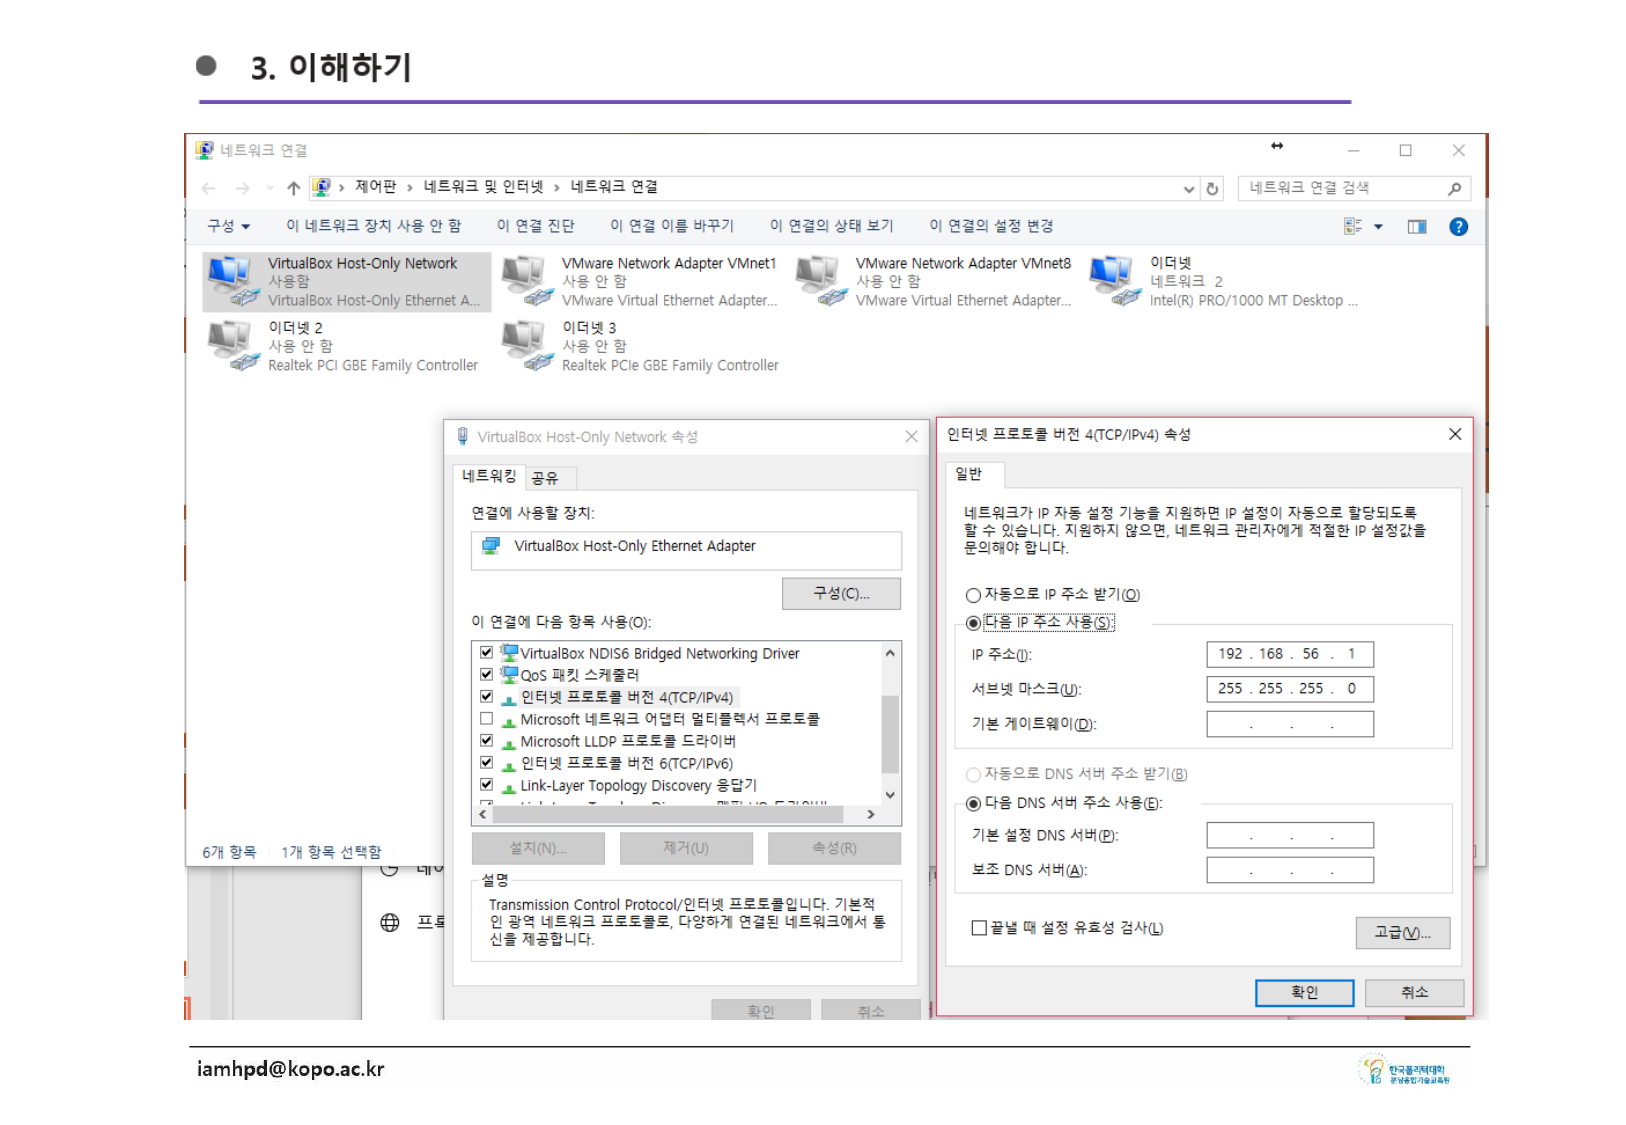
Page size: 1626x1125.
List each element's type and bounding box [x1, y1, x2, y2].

picture [195, 53, 1352, 104]
picture [183, 133, 1489, 1020]
picture [189, 1042, 1471, 1089]
